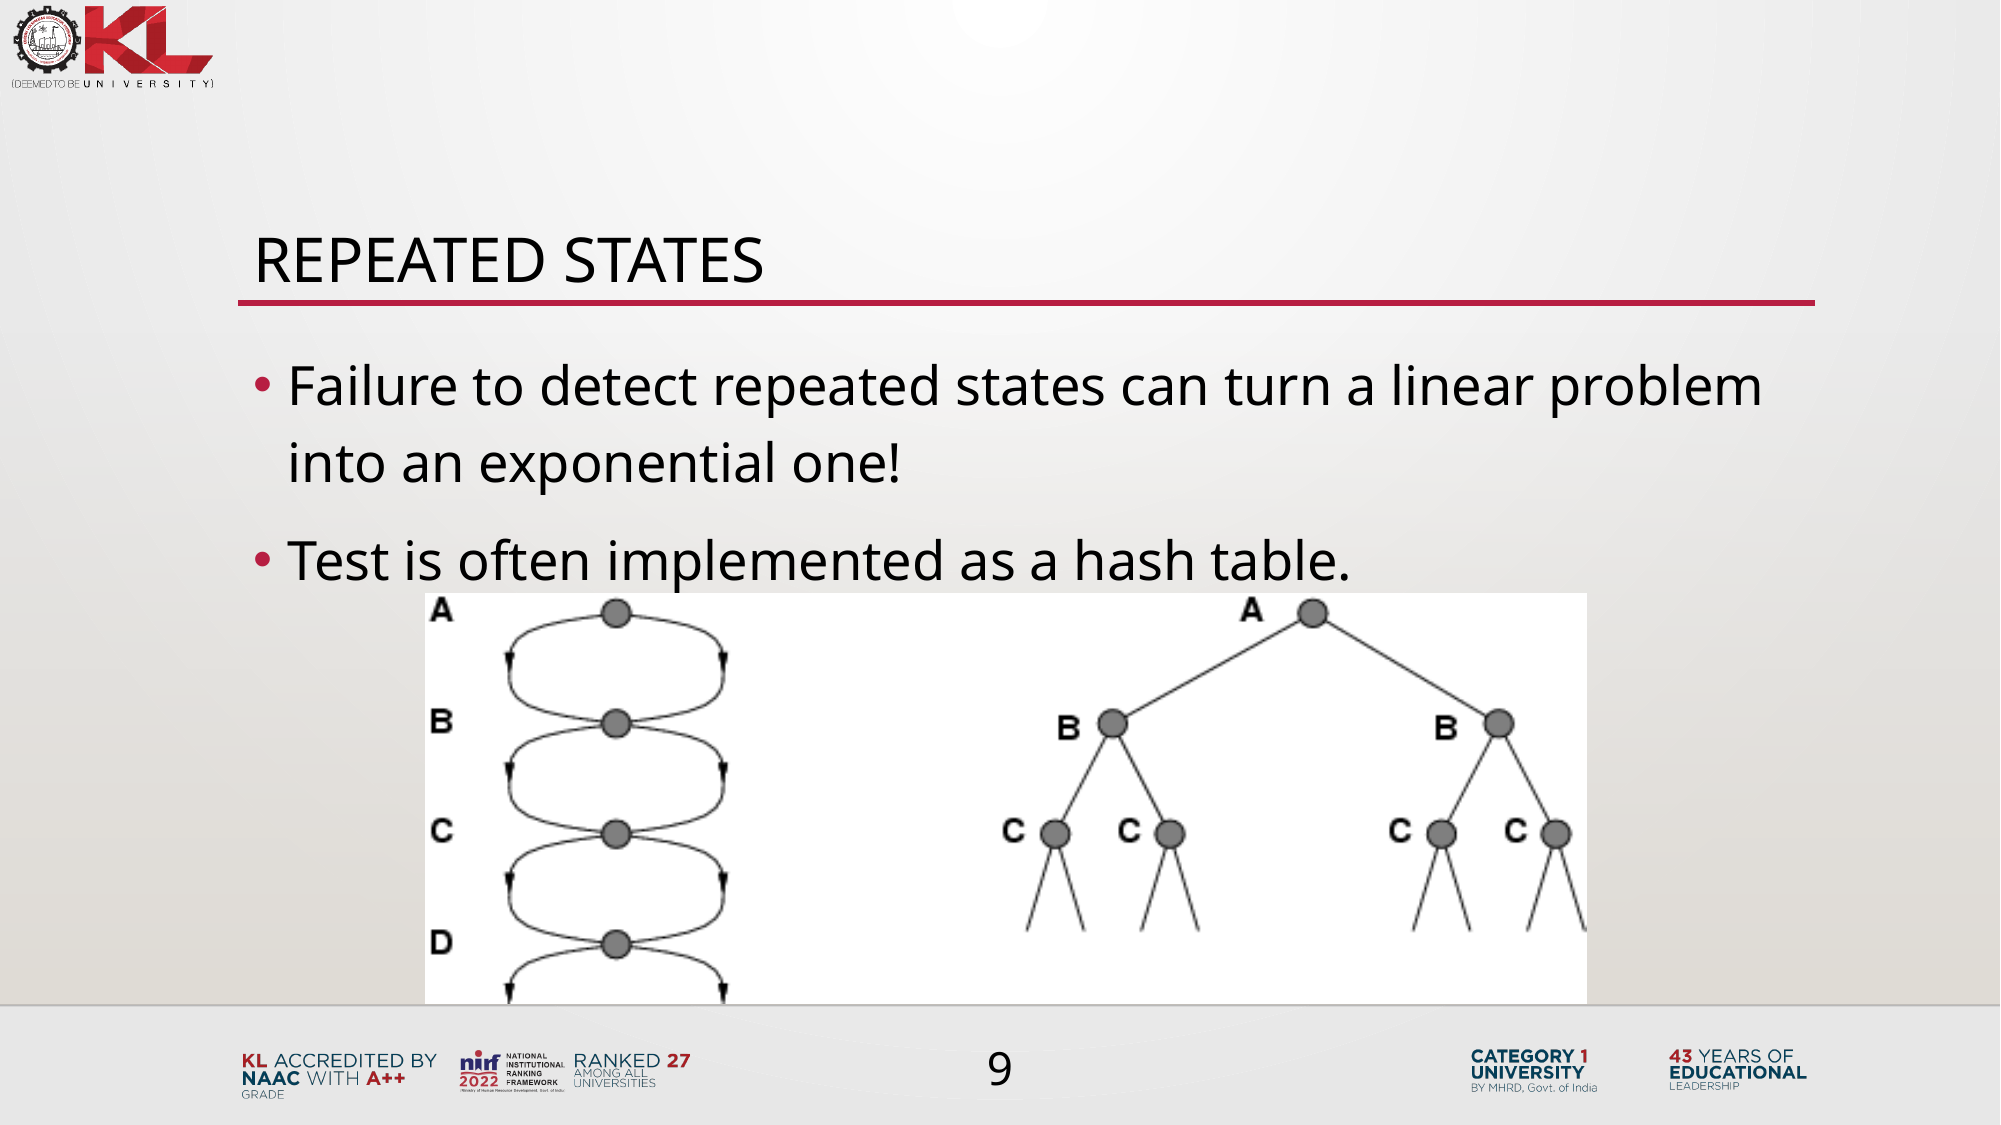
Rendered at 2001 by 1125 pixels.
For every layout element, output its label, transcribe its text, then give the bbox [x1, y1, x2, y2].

slide_number 9 [933, 1031, 1067, 1115]
picture [425, 593, 1587, 1004]
picture [1447, 1045, 1814, 1101]
picture [238, 1045, 716, 1103]
list Failure to detect repeated states can turn a linear problem into an exponential one! Test is often implemented as a hash table. [238, 330, 1814, 601]
title Repeated states [238, 221, 1814, 305]
picture [12, 5, 213, 88]
